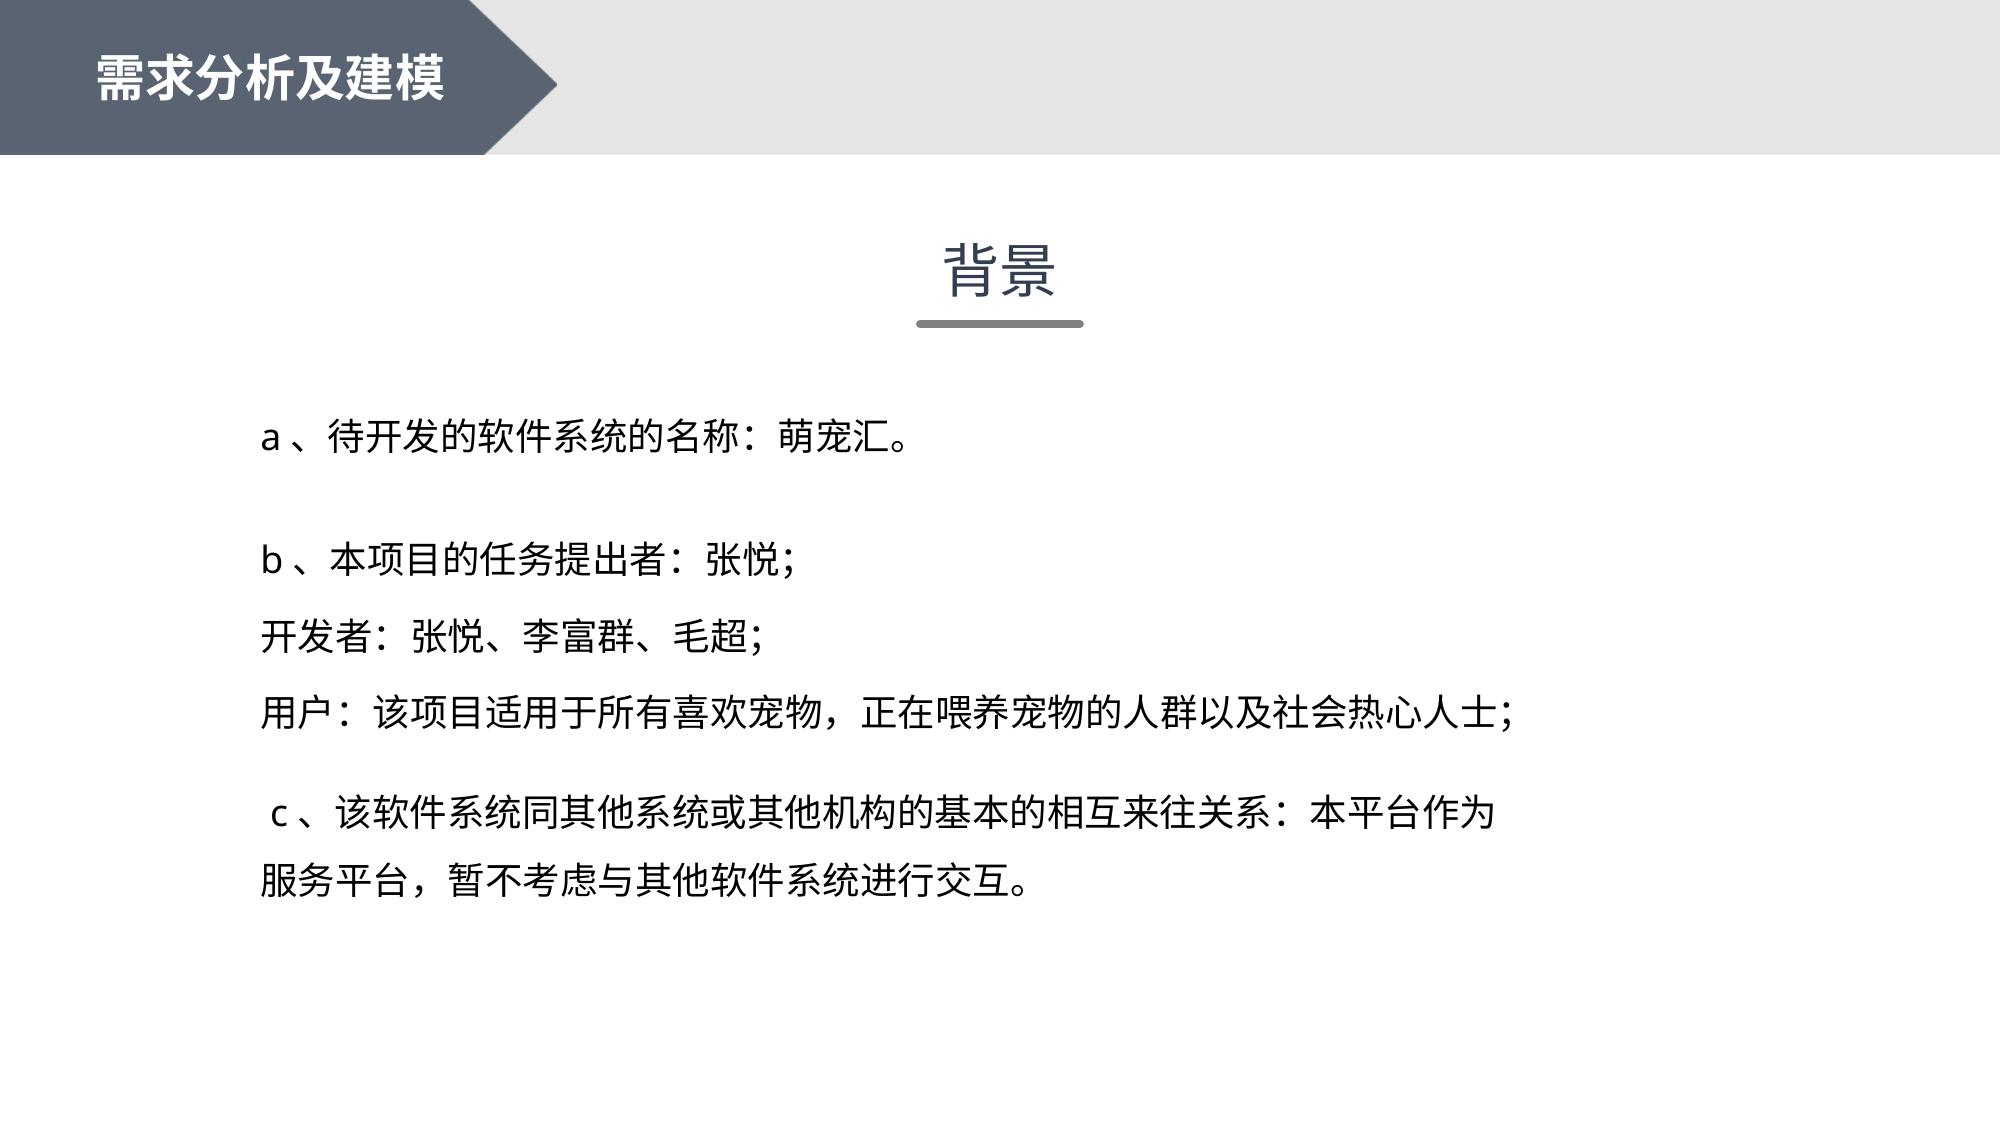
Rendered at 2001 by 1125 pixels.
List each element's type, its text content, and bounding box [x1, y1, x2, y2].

text_box c、该软件系统同其他系统或其他机构的基本的相互来往关系：本平台作为服务平台，暂不考虑与其他软件系统进行交互。 [245, 759, 1543, 910]
text_box 背景 [926, 226, 1074, 312]
text_box b、本项目的任务提出者：张悦； 开发者：张悦、李富群、毛超； 用户：该项目适用于所有喜欢宠物，正在喂养宠物的人群以及社会热心人士； [245, 497, 1567, 742]
picture [0, 0, 558, 155]
text_box a、待开发的软件系统的名称：萌宠汇。 [245, 382, 927, 465]
text_box [0, 0, 2000, 156]
